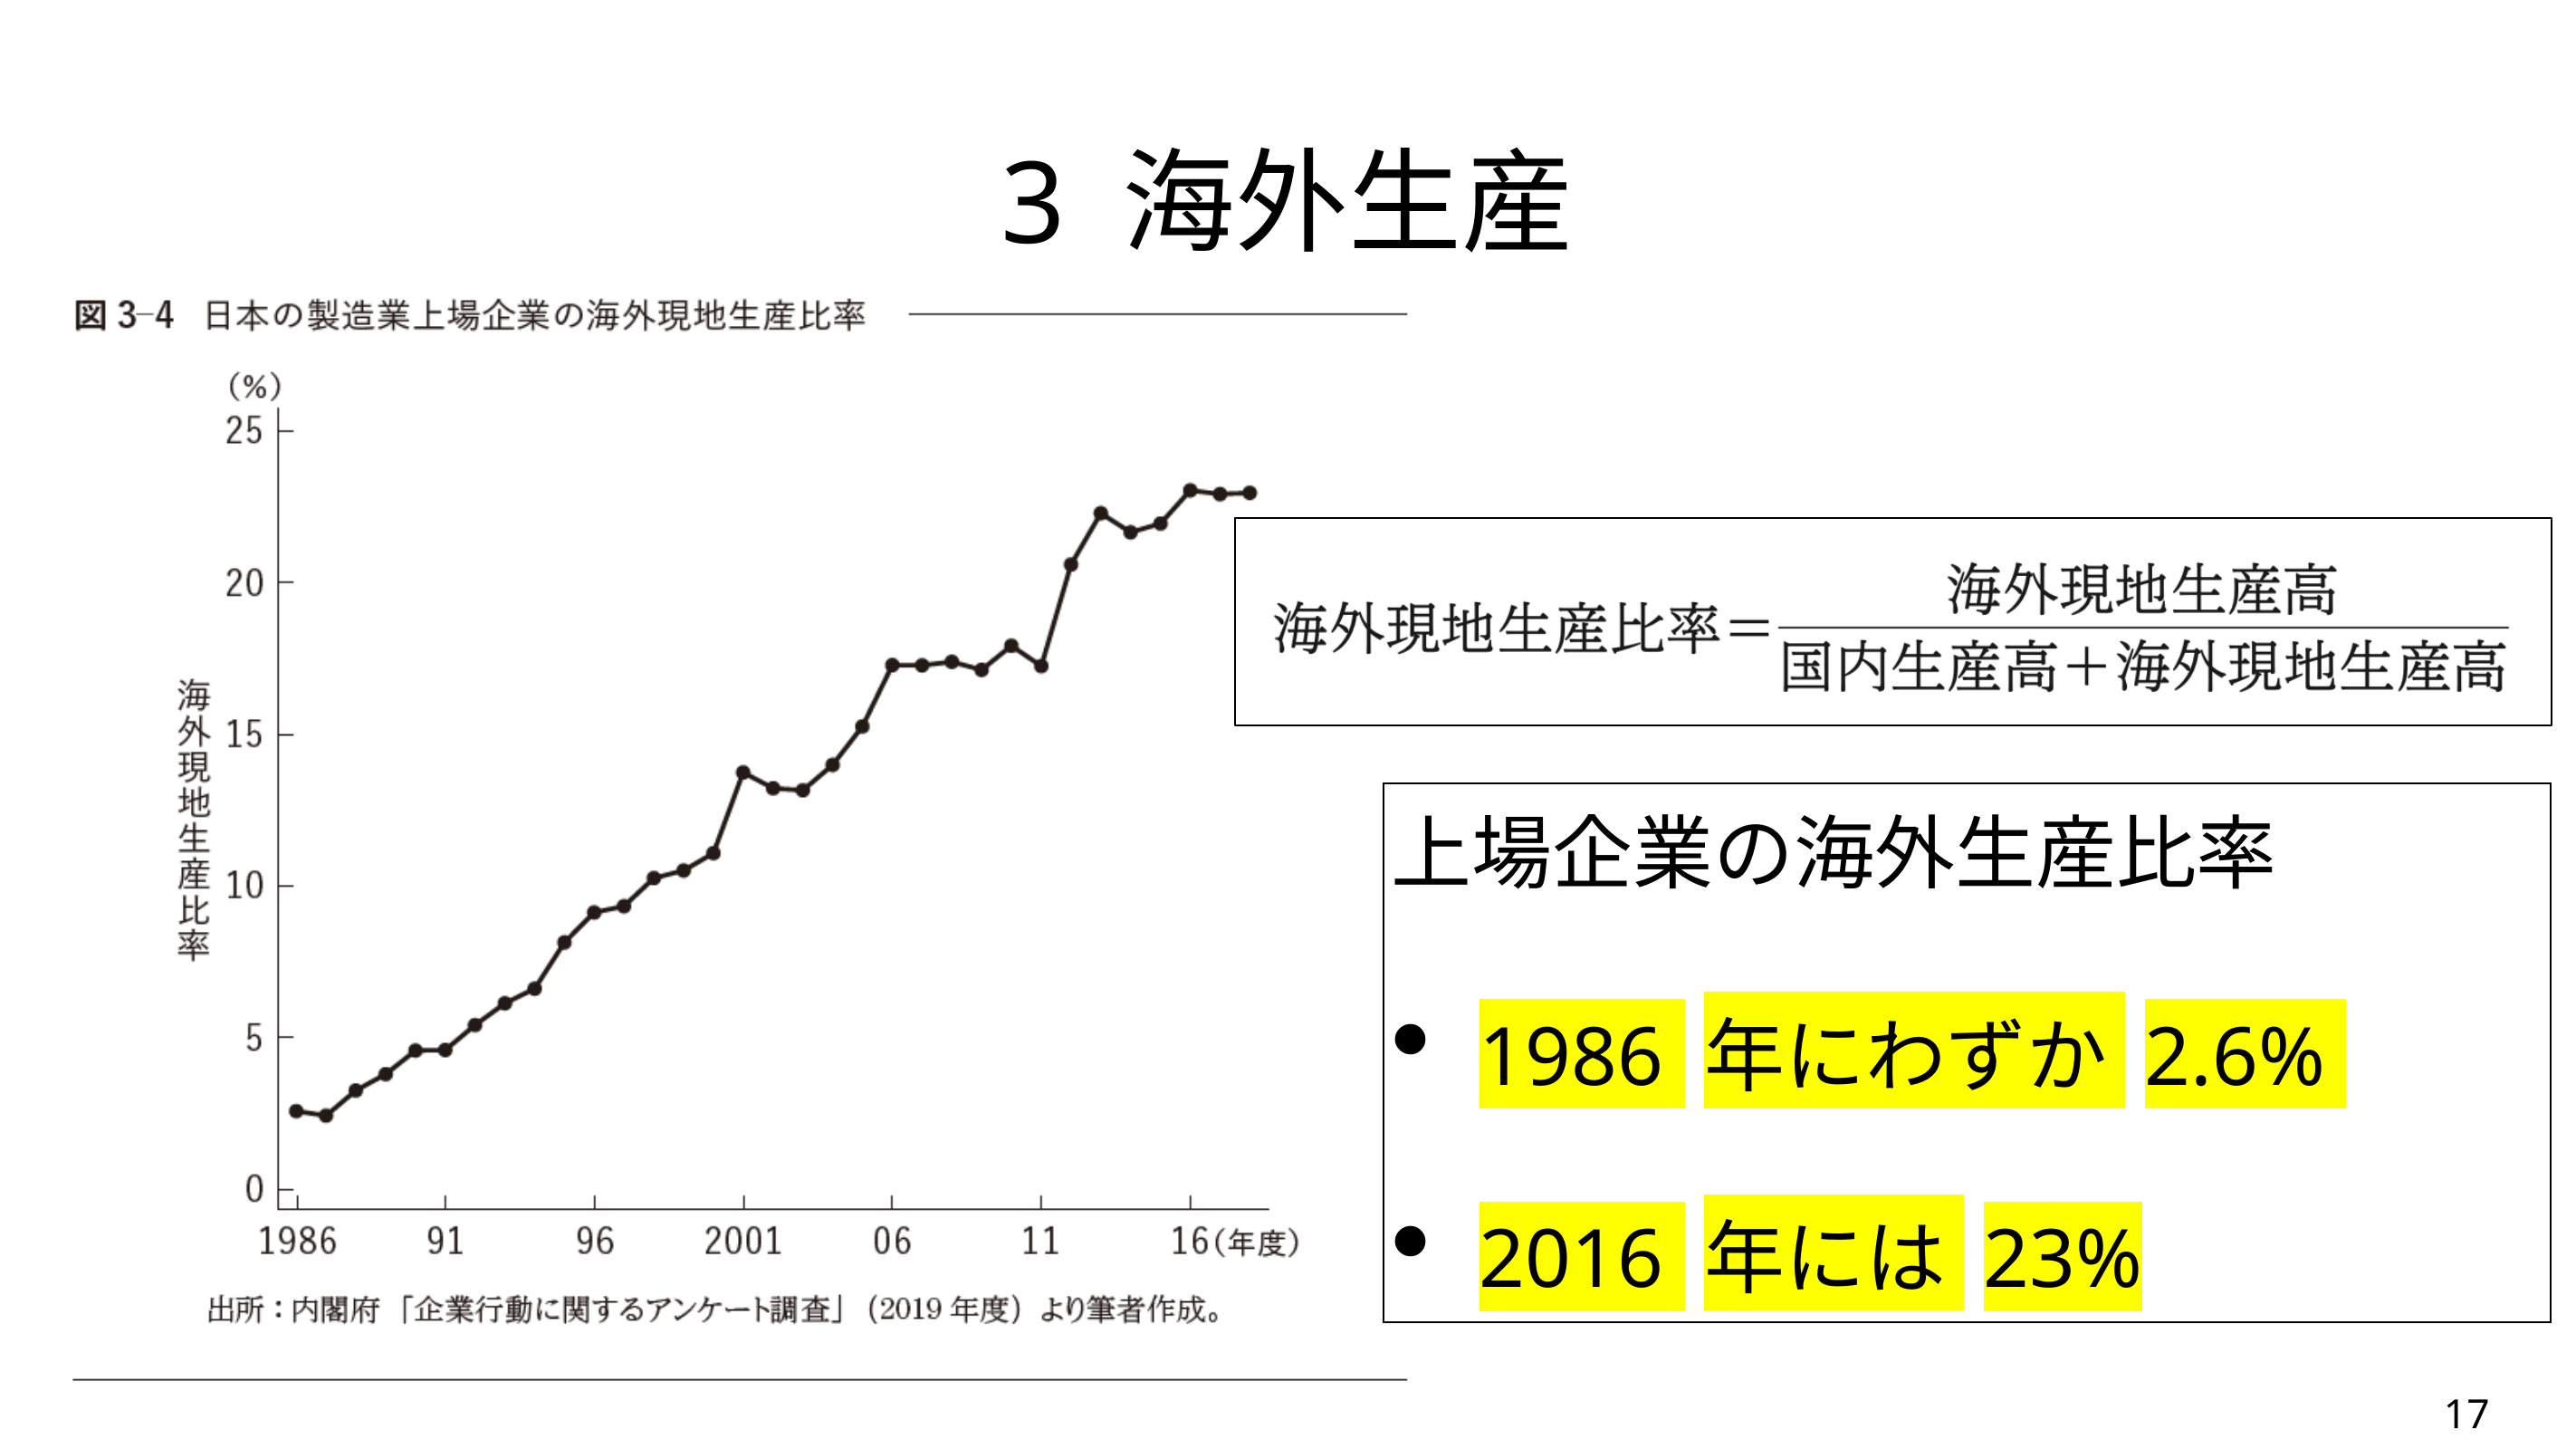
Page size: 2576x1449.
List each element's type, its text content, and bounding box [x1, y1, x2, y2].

title 3 海外生産 [187, 37, 2388, 360]
list 上場企業の海外生産比率 1986 年にわずか 2.6% 2016 年には 23% [1452, 782, 2552, 1323]
picture [24, 270, 2552, 1412]
slide_number 17 [2428, 1380, 2505, 1446]
